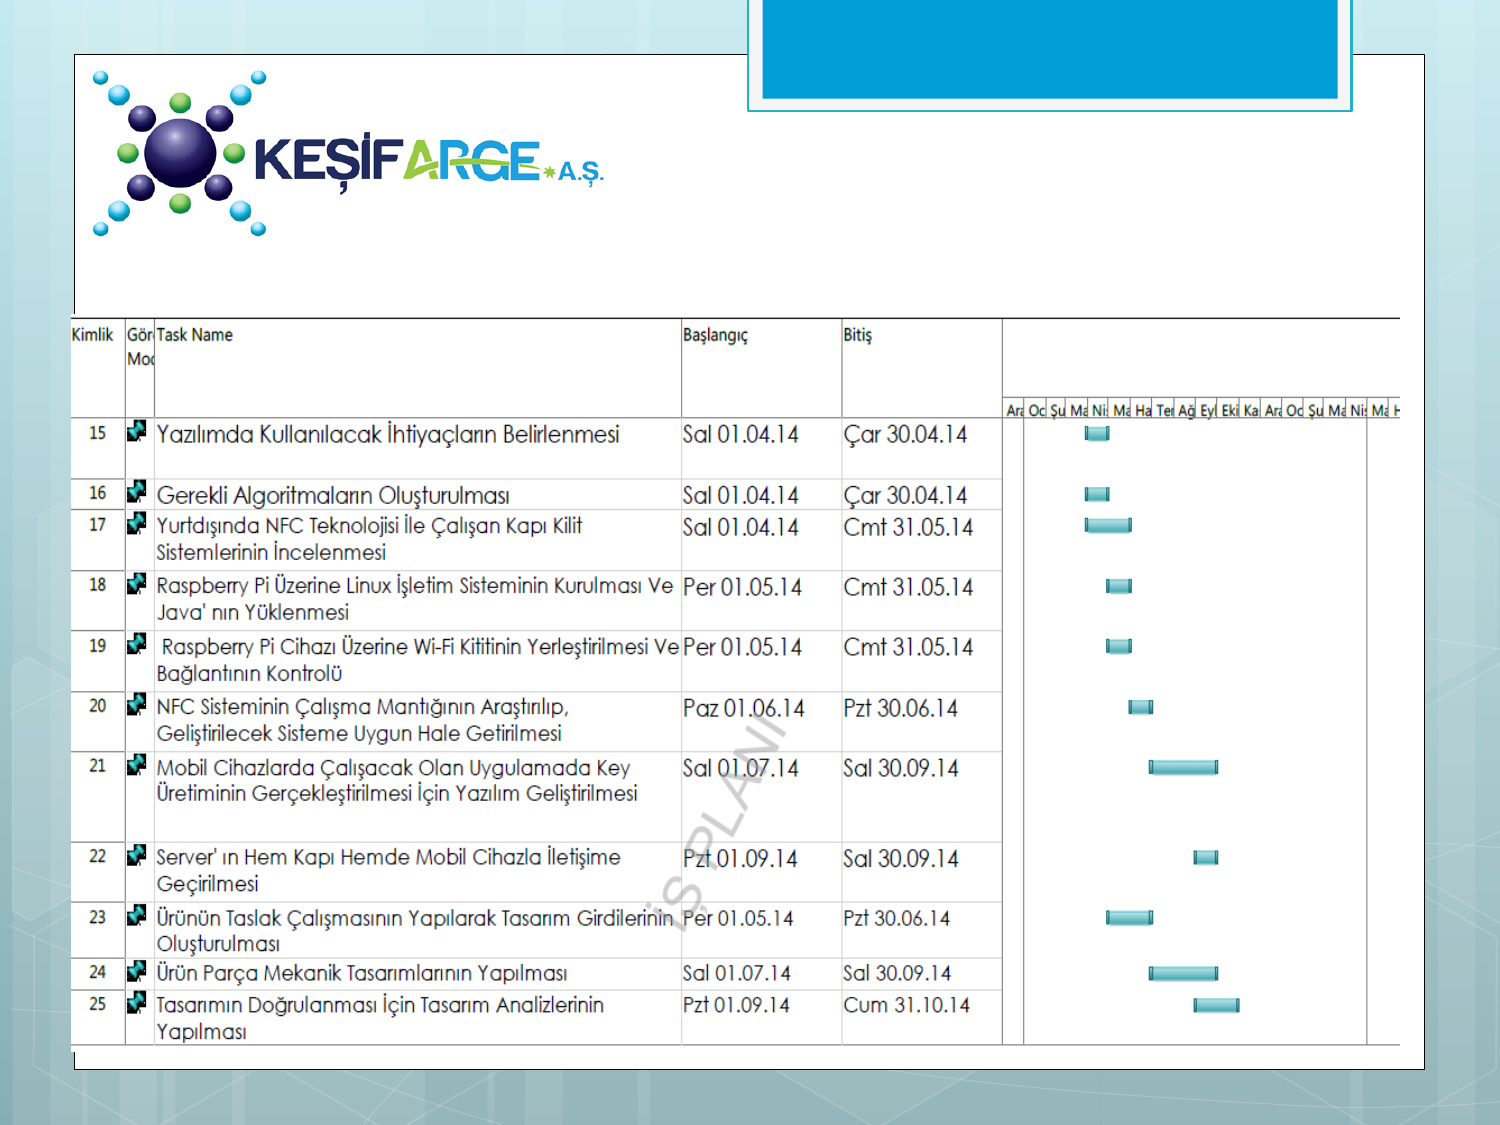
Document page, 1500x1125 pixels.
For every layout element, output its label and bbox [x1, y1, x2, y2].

picture [70, 314, 1400, 1052]
picture [76, 57, 609, 243]
